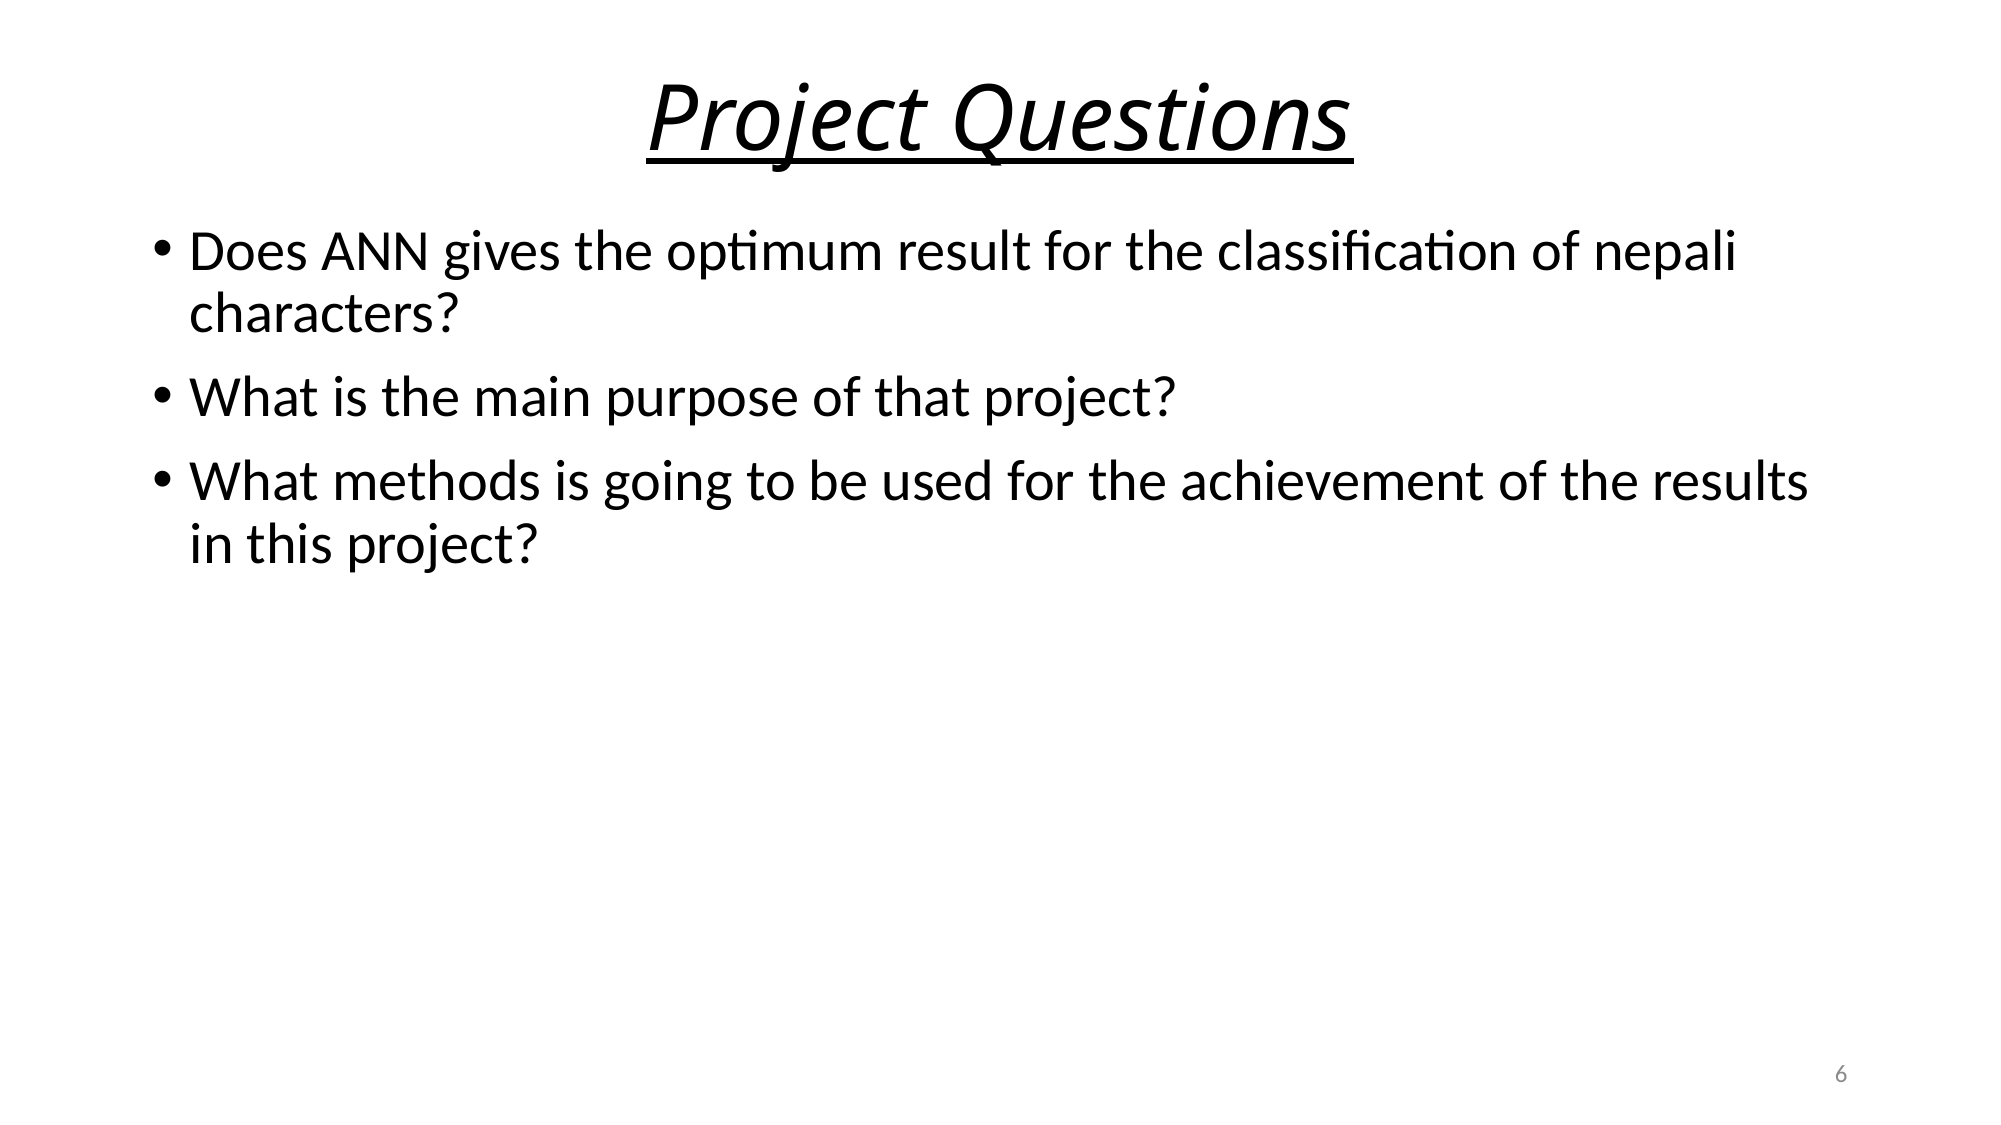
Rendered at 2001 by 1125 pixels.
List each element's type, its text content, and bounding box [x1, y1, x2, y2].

title Project Questions [137, 29, 1863, 212]
slide_number 6 [1412, 1042, 1863, 1103]
list Does ANN gives the optimum result for the classification of nepali characters? What is the main purpose of that project? What methods is going to be used for the achievement of the results in this project? [137, 212, 1863, 1014]
